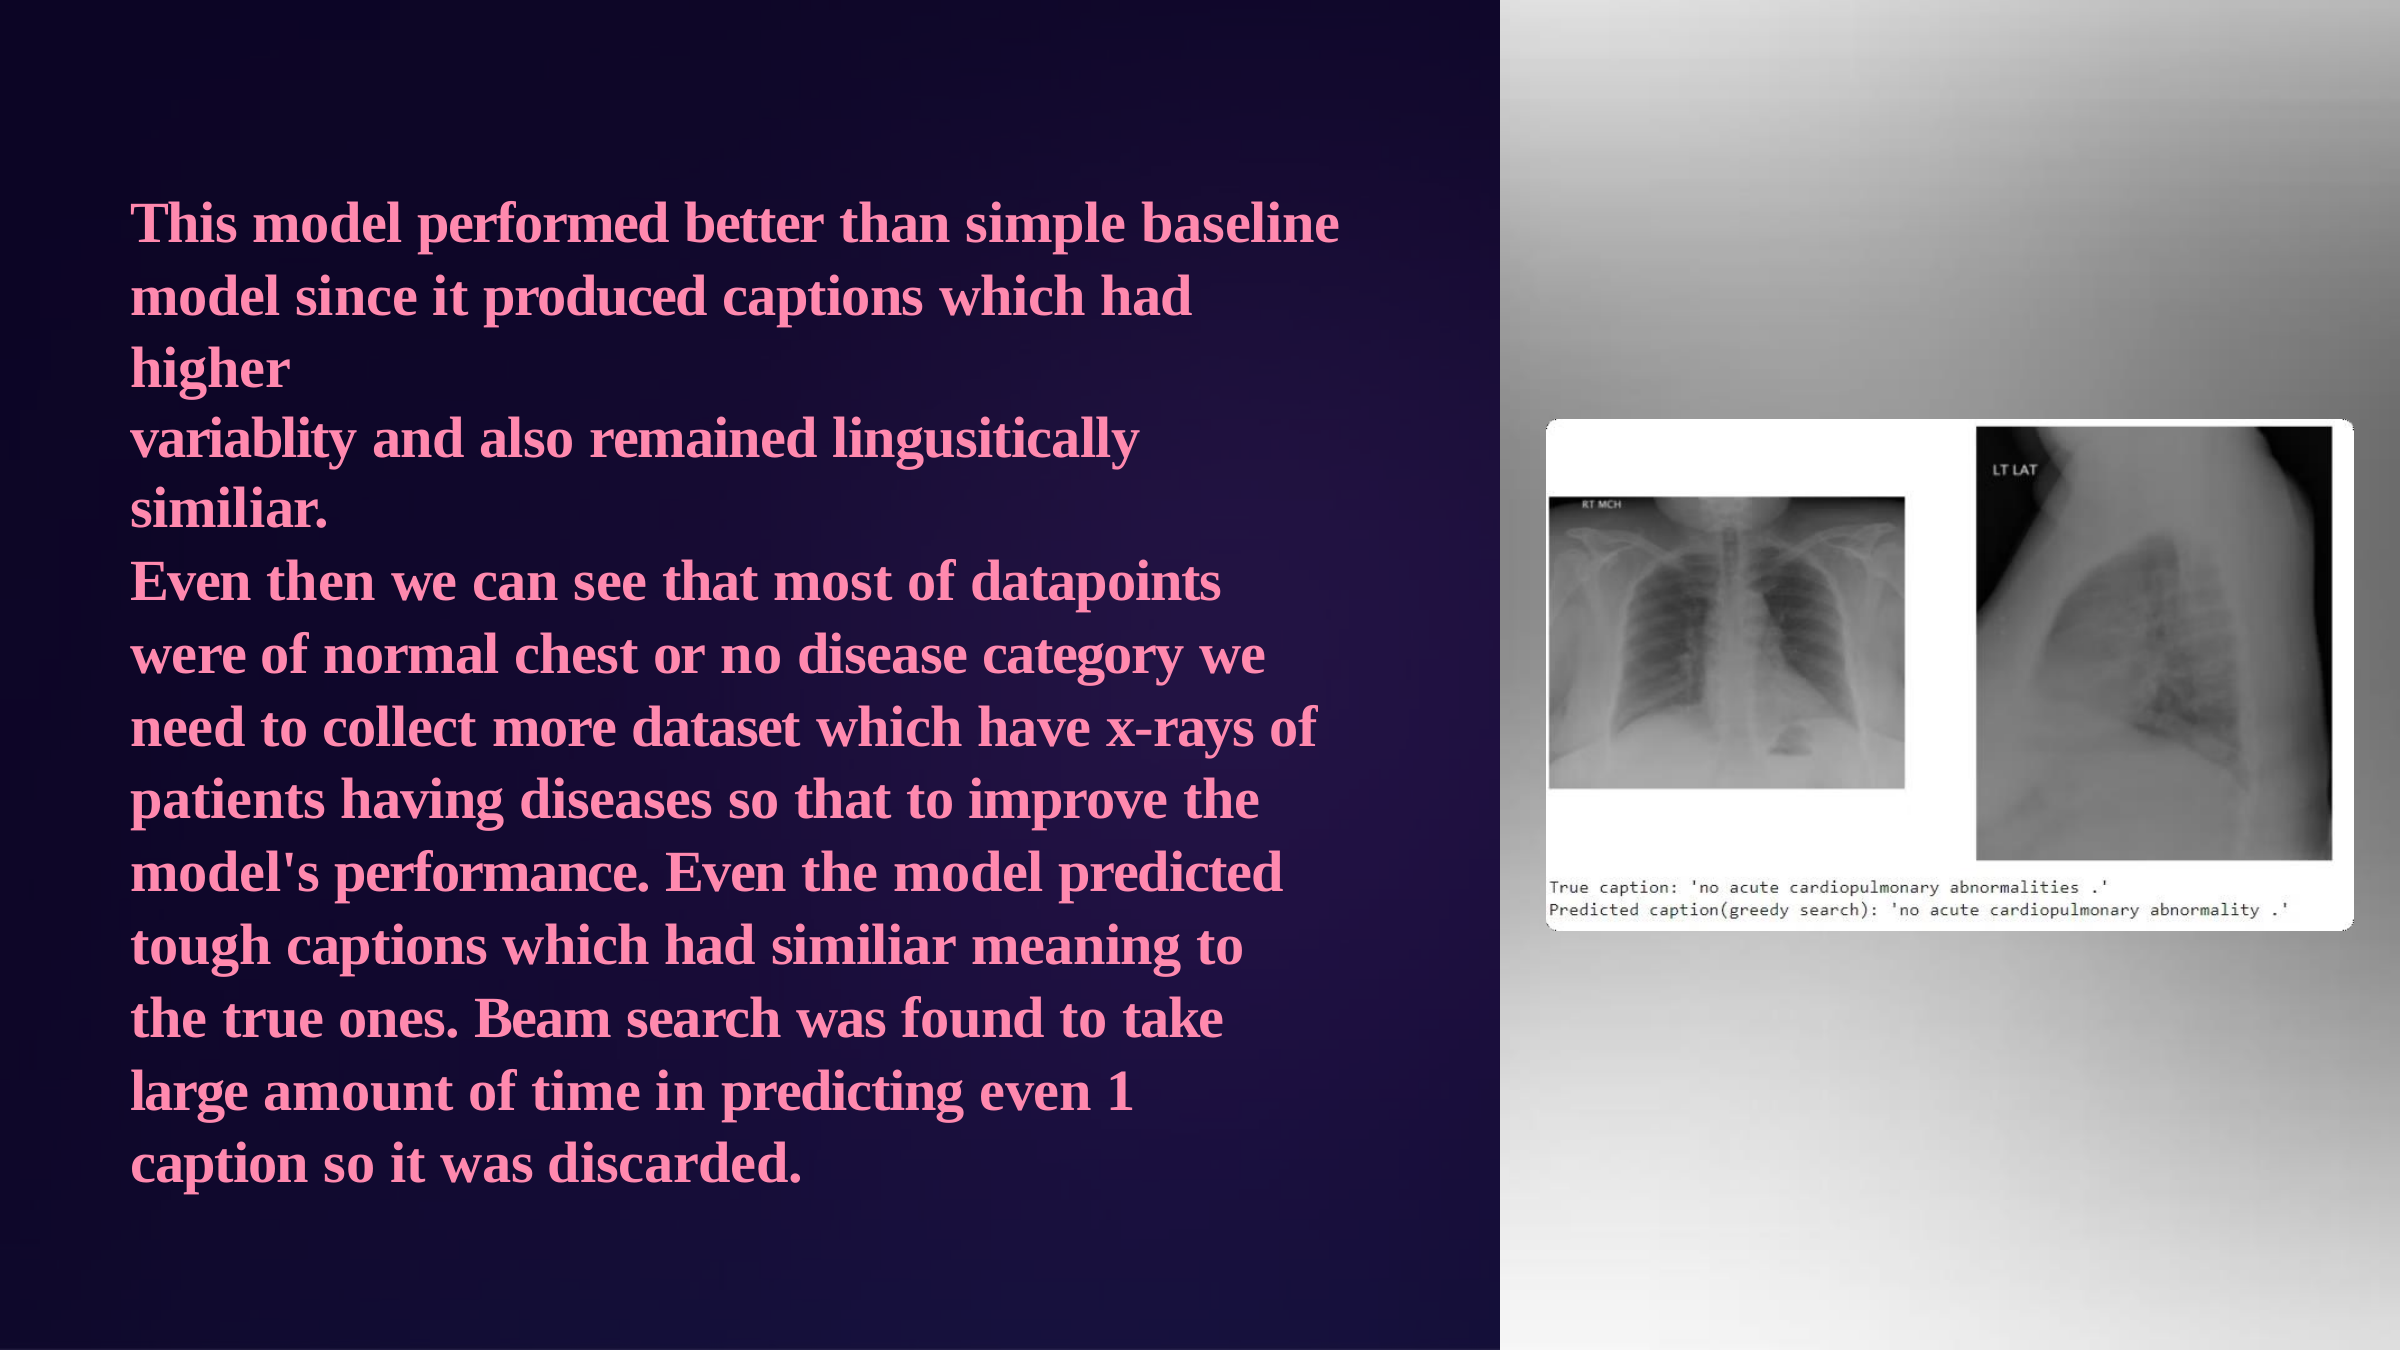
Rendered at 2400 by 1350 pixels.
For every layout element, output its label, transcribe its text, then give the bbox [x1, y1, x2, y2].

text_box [1499, 0, 2400, 1350]
text_box This model performed better than simple baseline model since it produced captions which had higher variablity and also remained lingusitically similiar. Even then we can see that most of datapoints were of normal chest or no disease category we need to collect more dataset which have x-rays of patients having diseases so that to improve the model's performance. Even the model predicted tough captions which had similiar meaning to the true ones. Beam search was found to take large amount of time in predicting even 1 caption so it was discarded. [128, 179, 1345, 1195]
